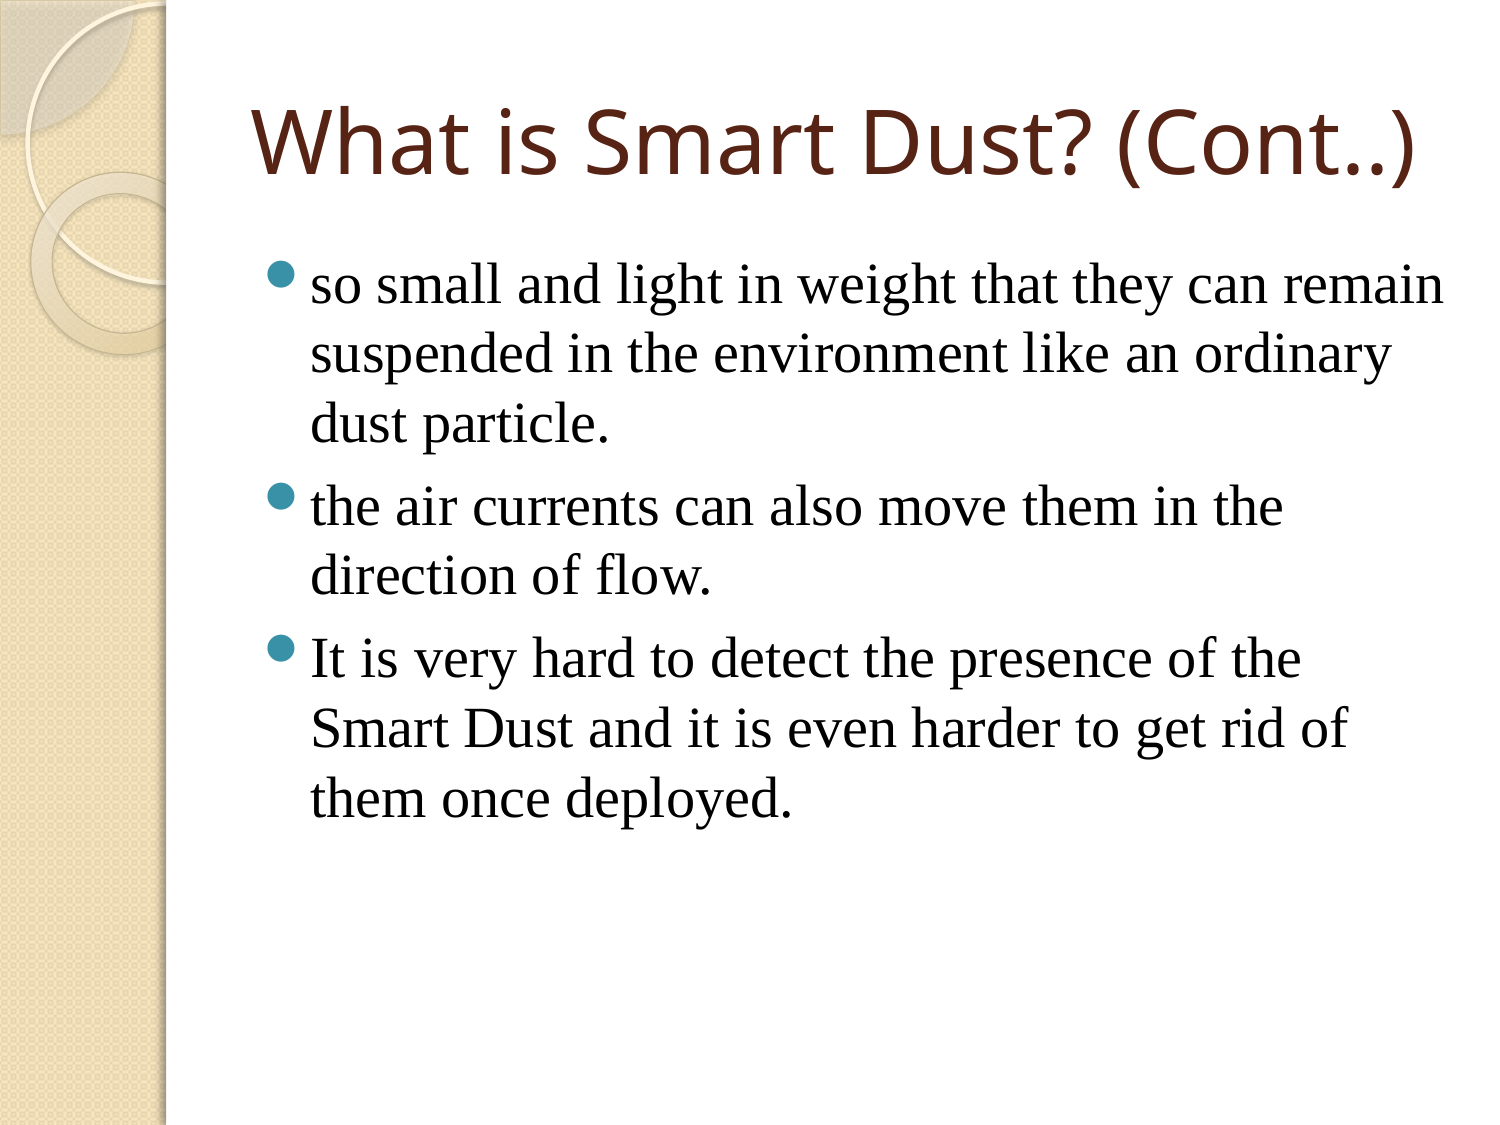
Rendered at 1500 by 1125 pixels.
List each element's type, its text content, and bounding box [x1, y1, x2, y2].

list so small and light in weight that they can remain suspended in the environment like an ordinary dust particle. the air currents can also move them in the direction of flow. It is very hard to detect the presence of the Smart Dust and it is even harder to get rid of them once deployed. [235, 237, 1466, 1025]
title What is Smart Dust? (Cont..) [235, 45, 1466, 233]
